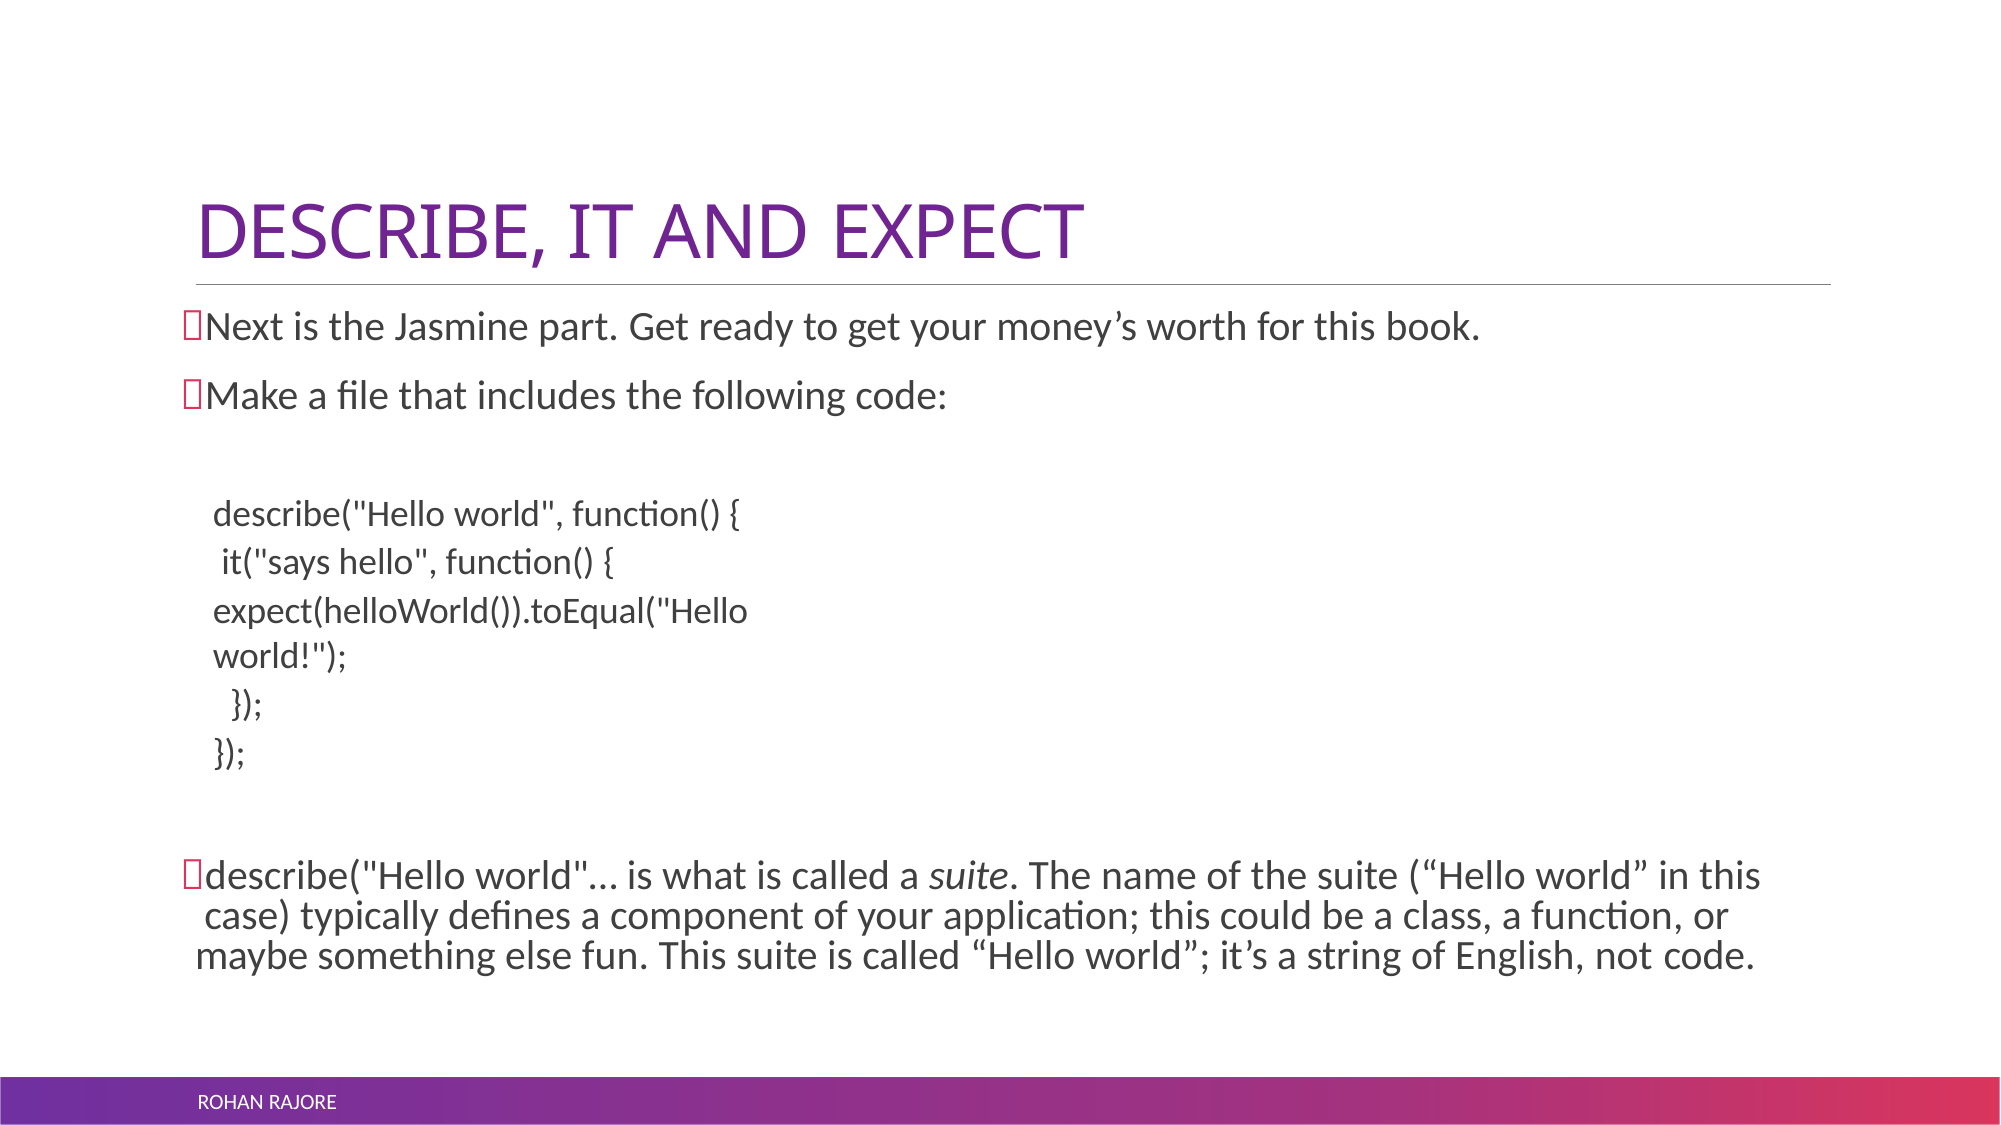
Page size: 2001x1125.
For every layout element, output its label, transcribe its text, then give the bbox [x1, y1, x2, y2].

text_box Next is the Jasmine part. Get ready to get your money’s worth for this book. Make a file that includes the following code: describe("Hello world", function() { it("says hello", function() { expect(helloWorld()).toEqual("Hello world!"); }); }); describe("Hello world"… is what is called a suite. The name of the suite (“Hello world” in this case) typically defines a component of your application; this could be a class, a function, or maybe something else fun. This suite is called “Hello world”; it’s a string of English, not code. [177, 298, 1763, 978]
footer ROHAN RAJORE [195, 1091, 341, 1125]
title DESCRIBE, IT AND EXPECT [192, 183, 1808, 372]
picture [0, 1076, 2000, 1125]
